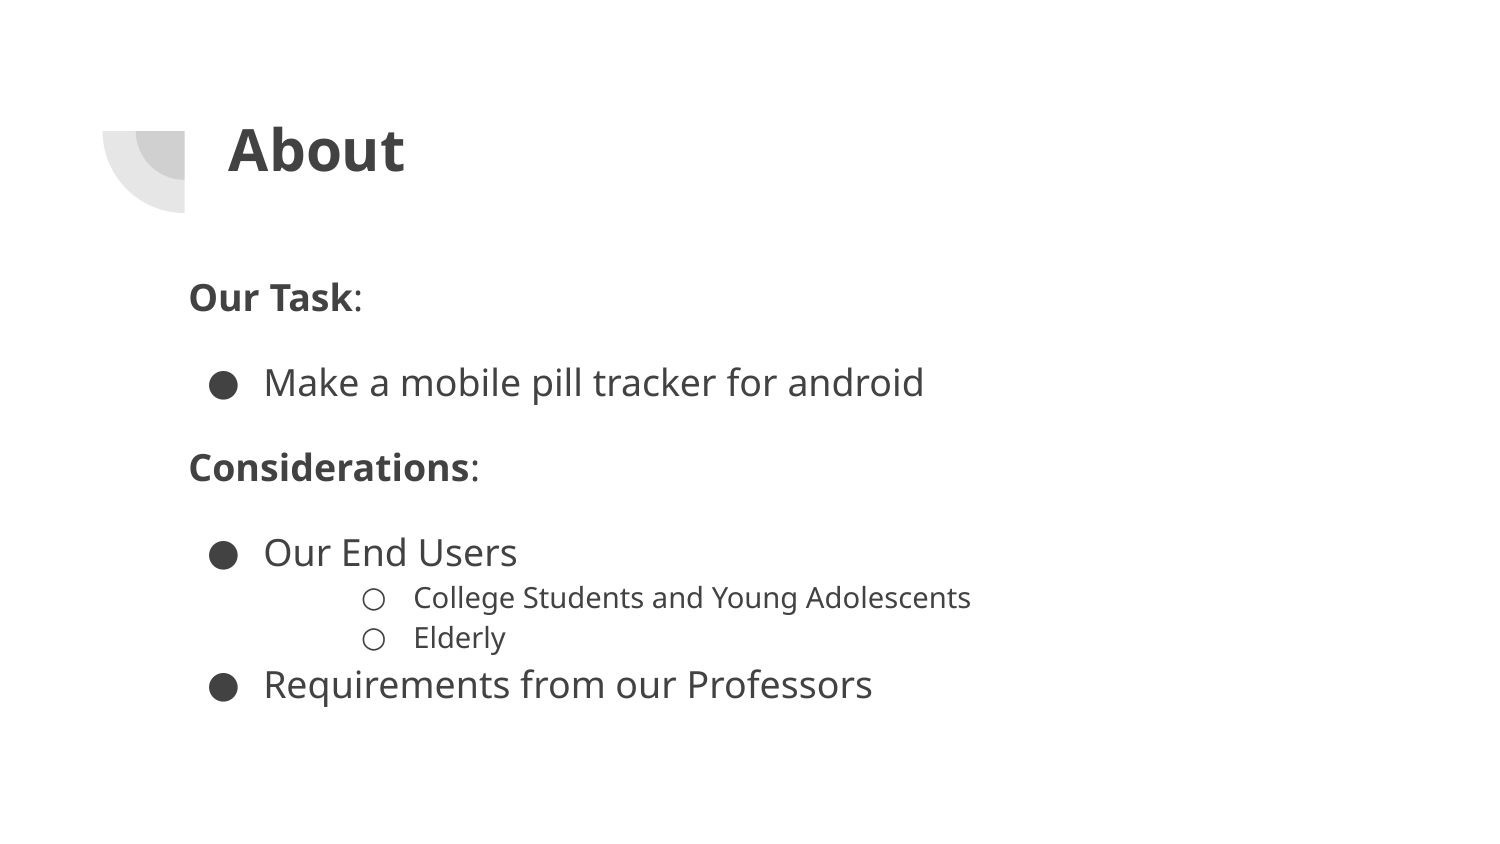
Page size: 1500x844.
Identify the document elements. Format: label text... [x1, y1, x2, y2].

list Our Task: Make a mobile pill tracker for android Considerations: Our End Users College Students and Young Adolescents Elderly Requirements from our Professors [173, 251, 1327, 708]
title About [213, 98, 1368, 263]
